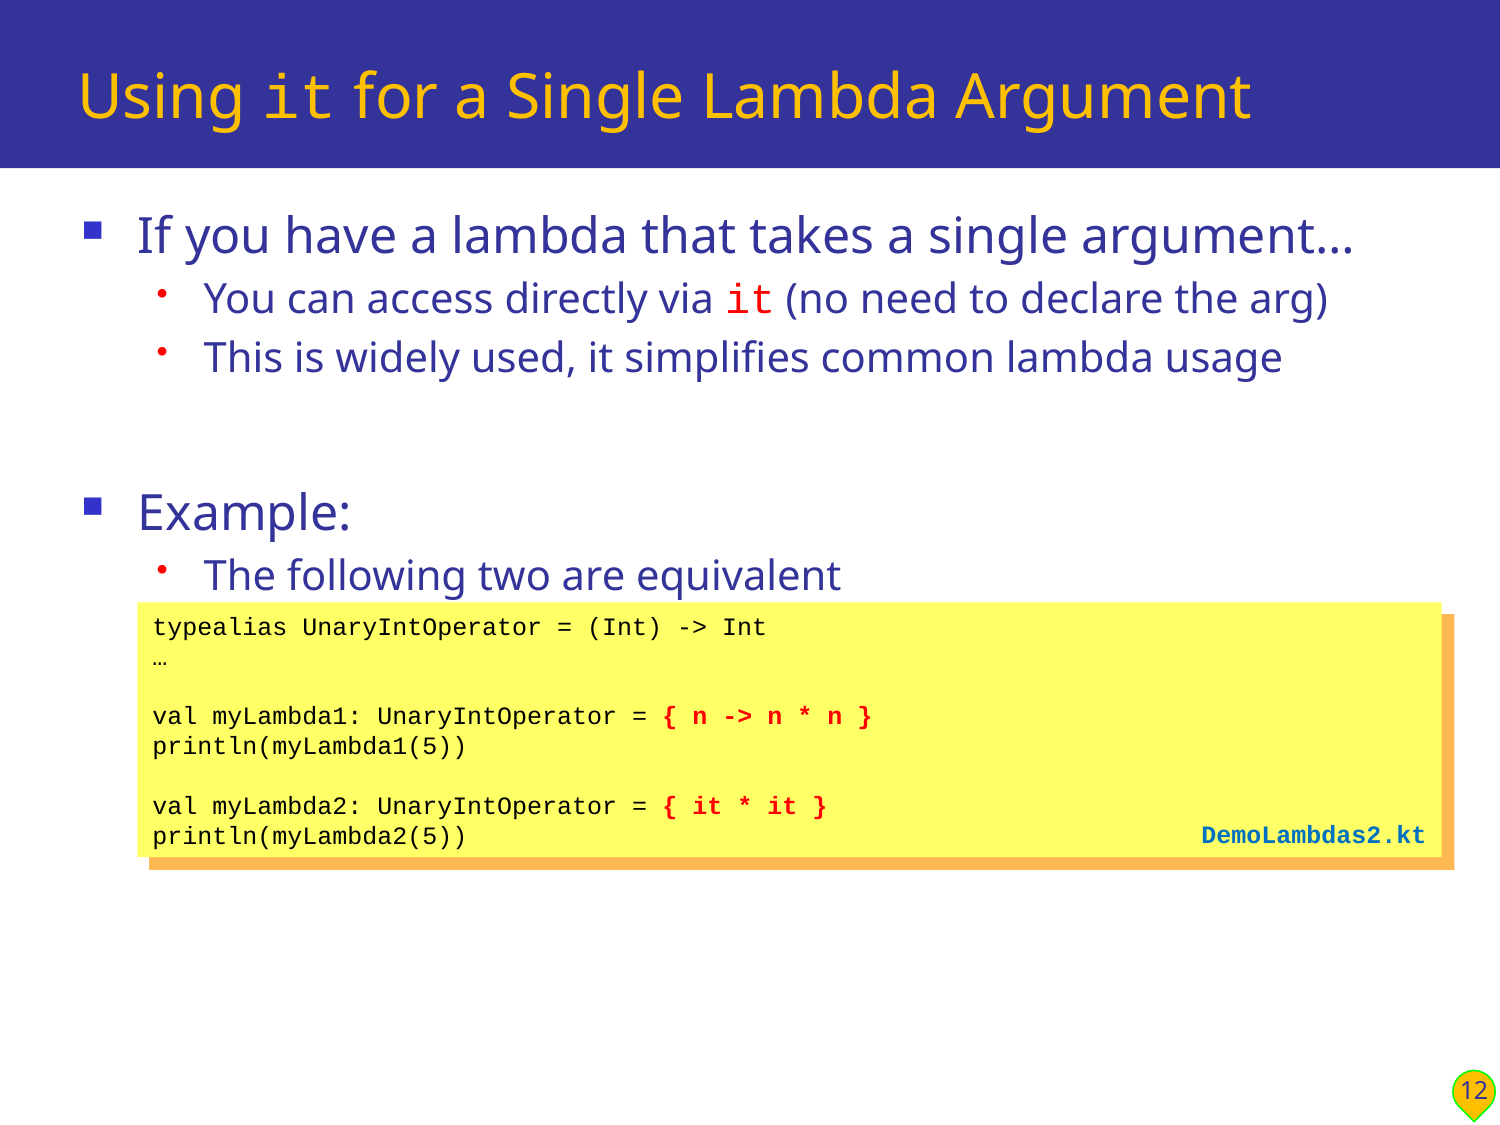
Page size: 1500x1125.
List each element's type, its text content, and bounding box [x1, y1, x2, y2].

list If you have a lambda that takes a single argument… You can access directly via it (no need to declare the arg) This is widely used, it simplifies common lambda usage Example: The following two are equivalent [66, 196, 1460, 1007]
text_box DemoLambdas2.kt [1186, 810, 1442, 856]
text_box typealias UnaryIntOperator = (Int) -> Int … val myLambda1: UnaryIntOperator = { n -> n * n } println(myLambda1(5)) val myLambda2: UnaryIntOperator = { it * it } println(myLambda2(5)) [137, 602, 1442, 858]
title Using it for a Single Lambda Argument [61, 24, 1465, 139]
footer 12 [1431, 1040, 1500, 1117]
